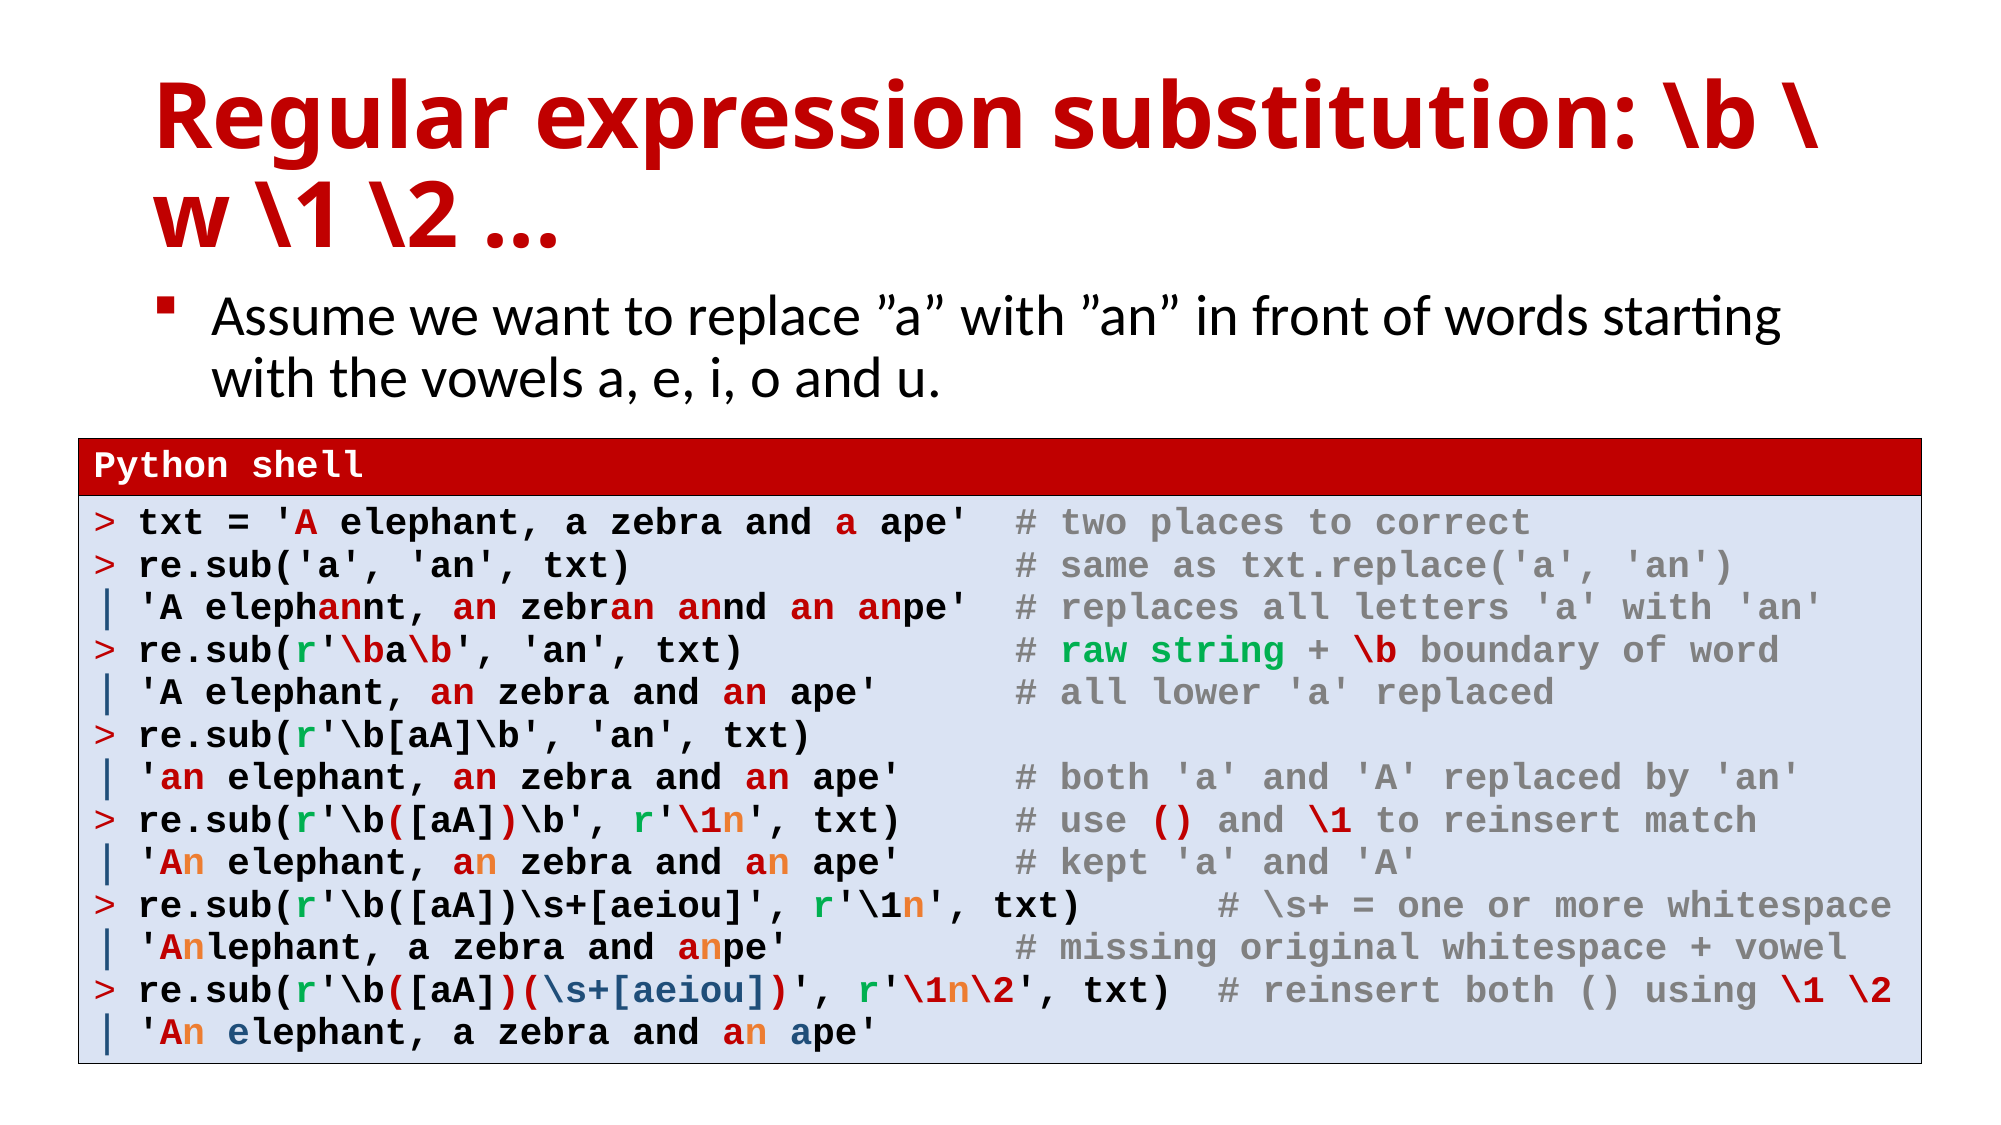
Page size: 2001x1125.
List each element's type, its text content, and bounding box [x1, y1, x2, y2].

table_cell txt = 'A elephant, a zebra and a ape' # two places to correct re.sub('a', 'an', txt) # same as txt.replace('a', 'an') 'A elephannt, an zebran annd an anpe' # replaces all letters 'a' with 'an' re.sub(r'\ba\b', 'an', txt) # raw string + \b boundary of word 'A elephant, an zebra and an ape' # all lower 'a' replaced re.sub(r'\b[aA]\b', 'an', txt) 'an elephant, an zebra and an ape' # both 'a' and 'A' replaced by 'an' re.sub(r'\b([aA])\b', r'\1n', txt) # use () and \1 to reinsert match 'An elephant, an zebra and an ape' # kept 'a' and 'A' re.sub(r'\b([aA])\s+[aeiou]', r'\1n', txt) # \s+ = one or more whitespace 'Anlephant, a zebra and anpe' # missing original whitespace + vowel re.sub(r'\b([aA])(\s+[aeiou])', r'\1n\2', txt) # reinsert both () using \1 \2 'An elephant, a zebra and an ape' [79, 496, 1921, 1063]
title Regular expression substitution: \b \w \1 \2 ... [137, 59, 1863, 277]
list Assume we want to replace ”a” with ”an” in front of words starting with the vowels a, e, i, o and u. [137, 277, 1863, 418]
table_header Python shell [79, 439, 1921, 495]
